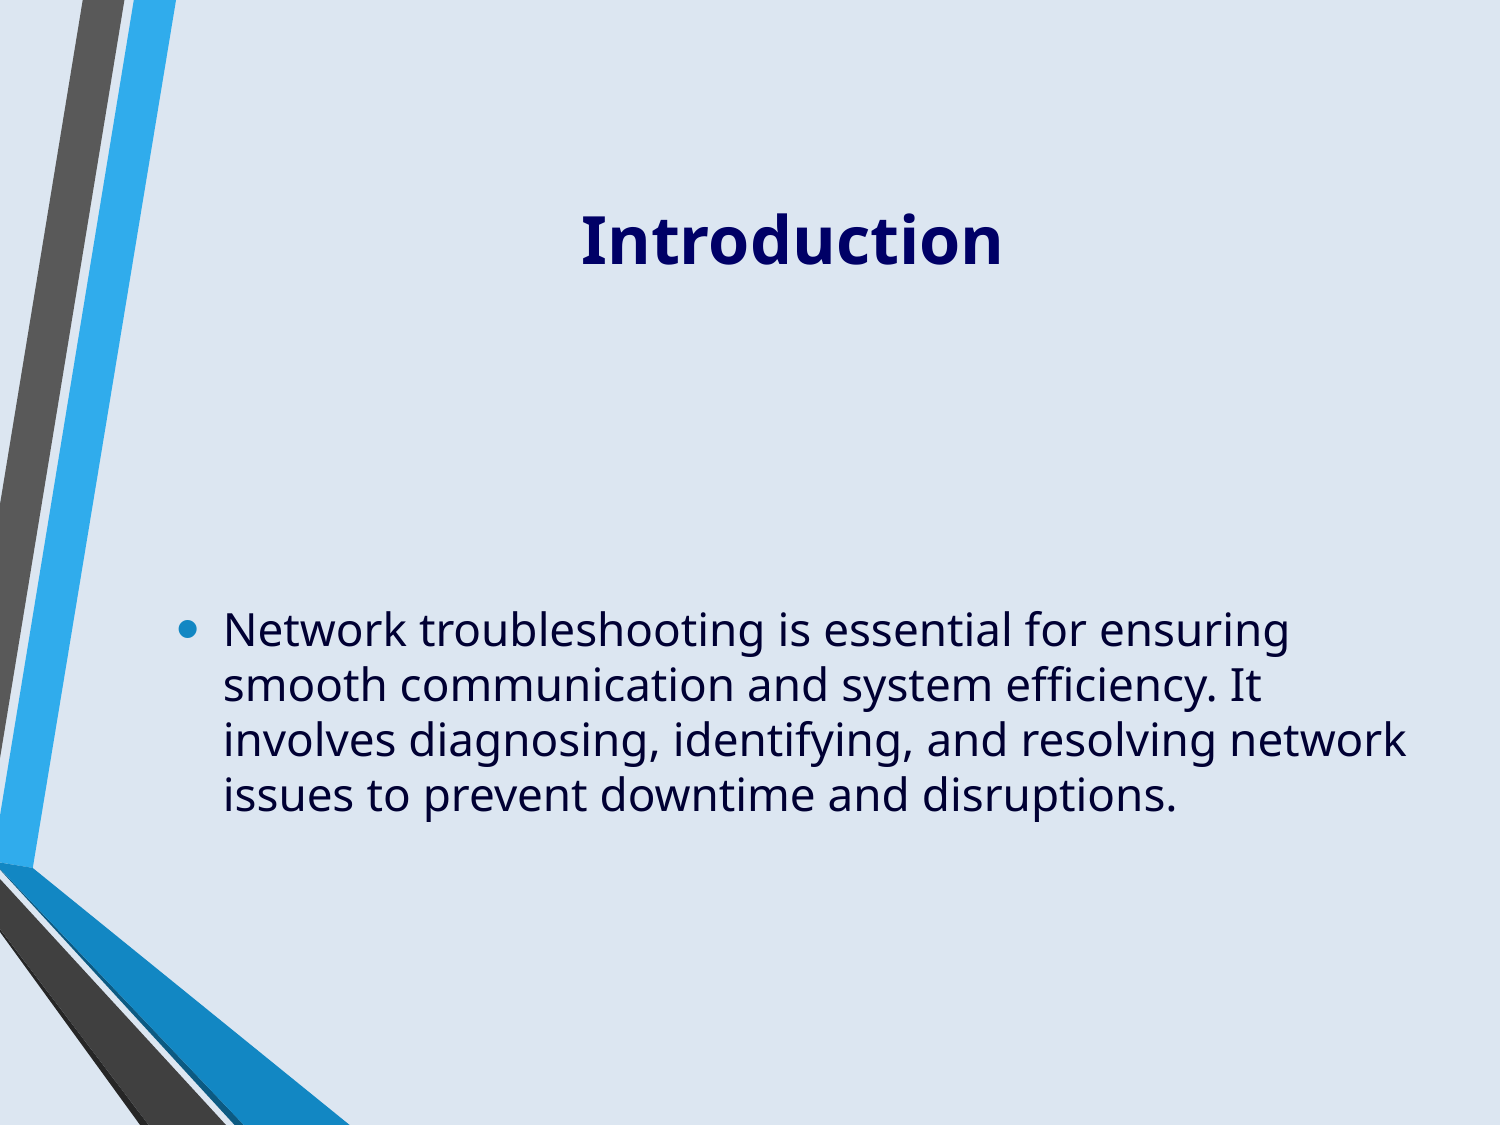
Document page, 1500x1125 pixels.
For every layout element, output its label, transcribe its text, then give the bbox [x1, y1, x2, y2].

list Network troubleshooting is essential for ensuring smooth communication and system efficiency. It involves diagnosing, identifying, and resolving network issues to prevent downtime and disruptions. [161, 437, 1425, 985]
title Introduction [161, 75, 1425, 400]
